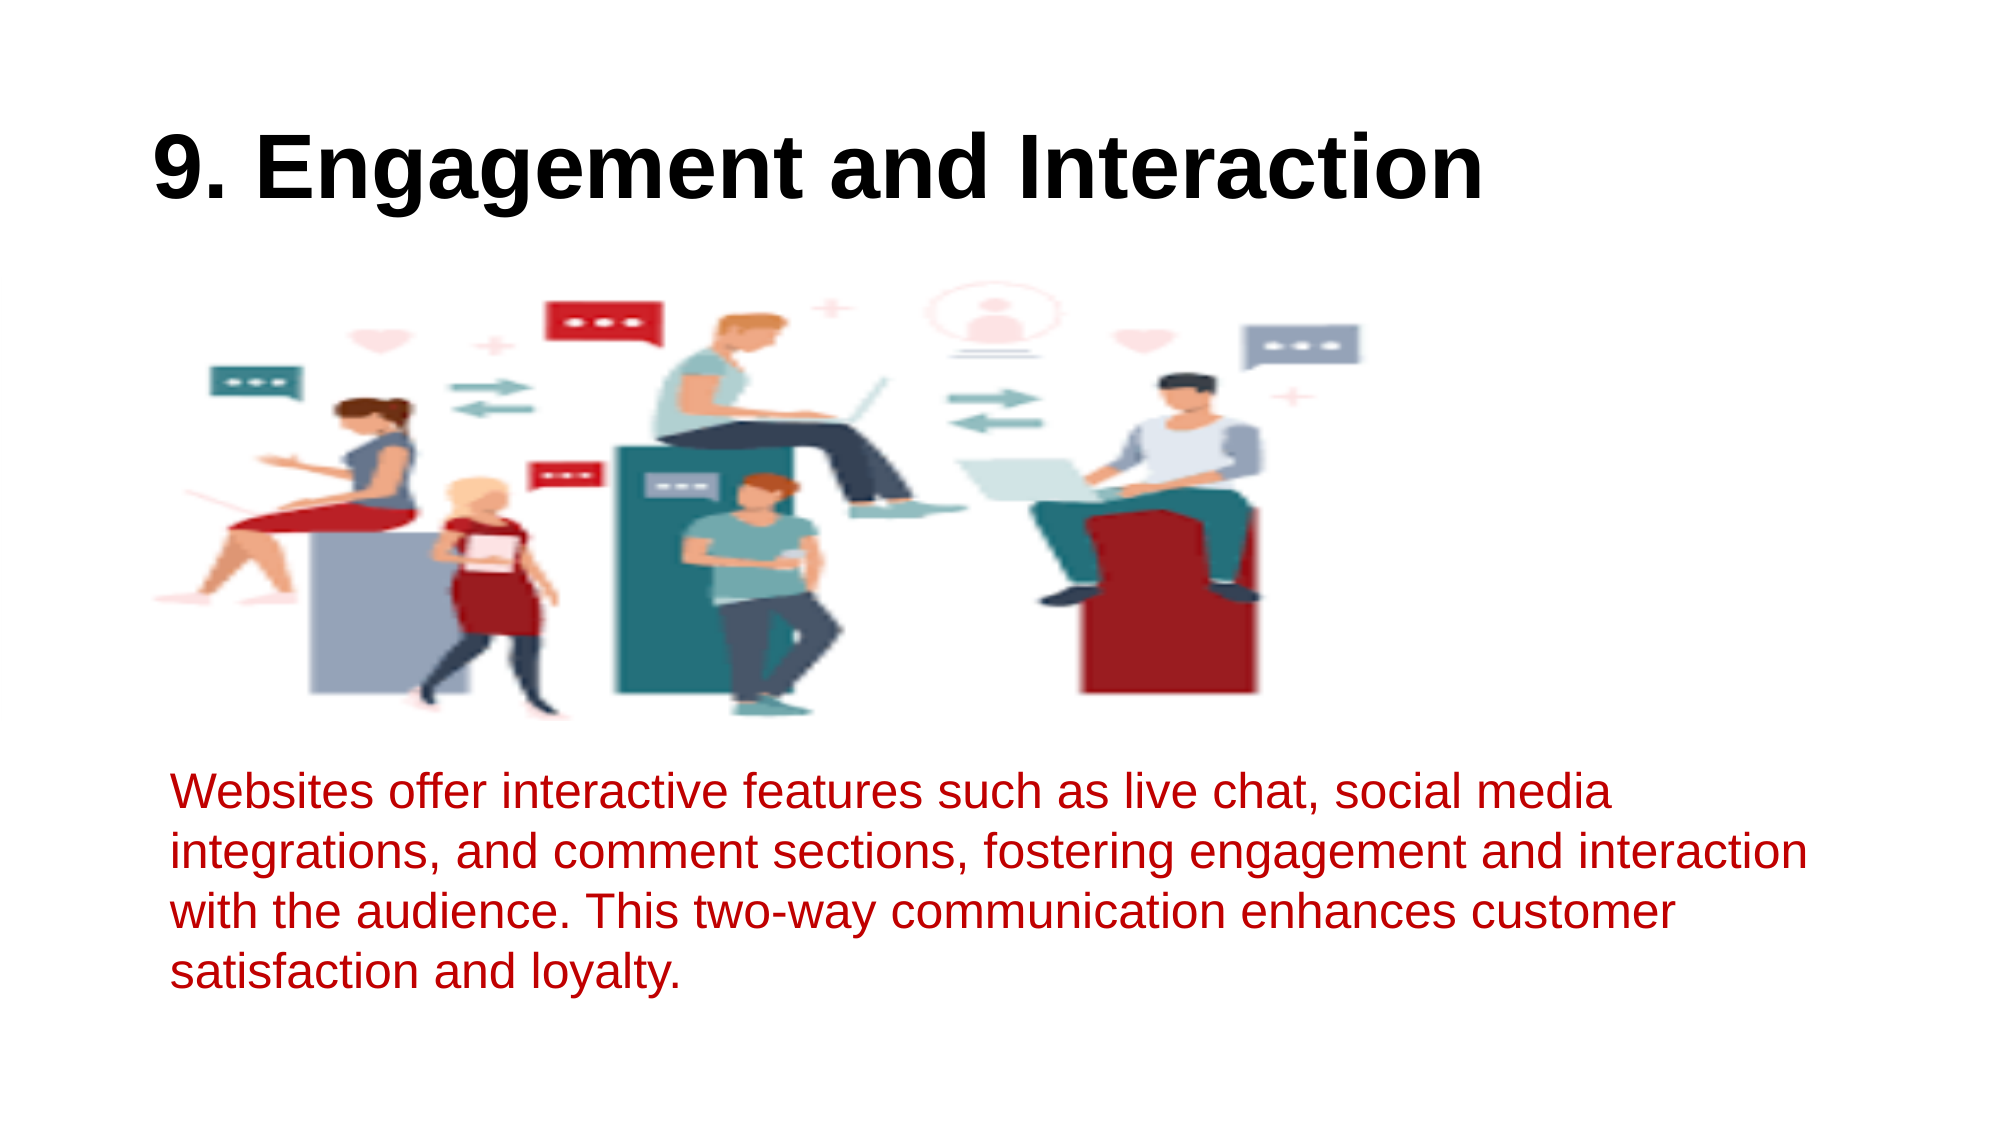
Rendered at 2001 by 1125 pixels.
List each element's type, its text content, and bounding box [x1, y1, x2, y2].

title 9. Engagement and Interaction [137, 59, 1863, 278]
text_box Websites offer interactive features such as live chat, social media integrations, and comment sections, fostering engagement and interaction with the audience. This two-way communication enhances customer satisfaction and loyalty. [154, 750, 1913, 1125]
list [0, 277, 1488, 721]
